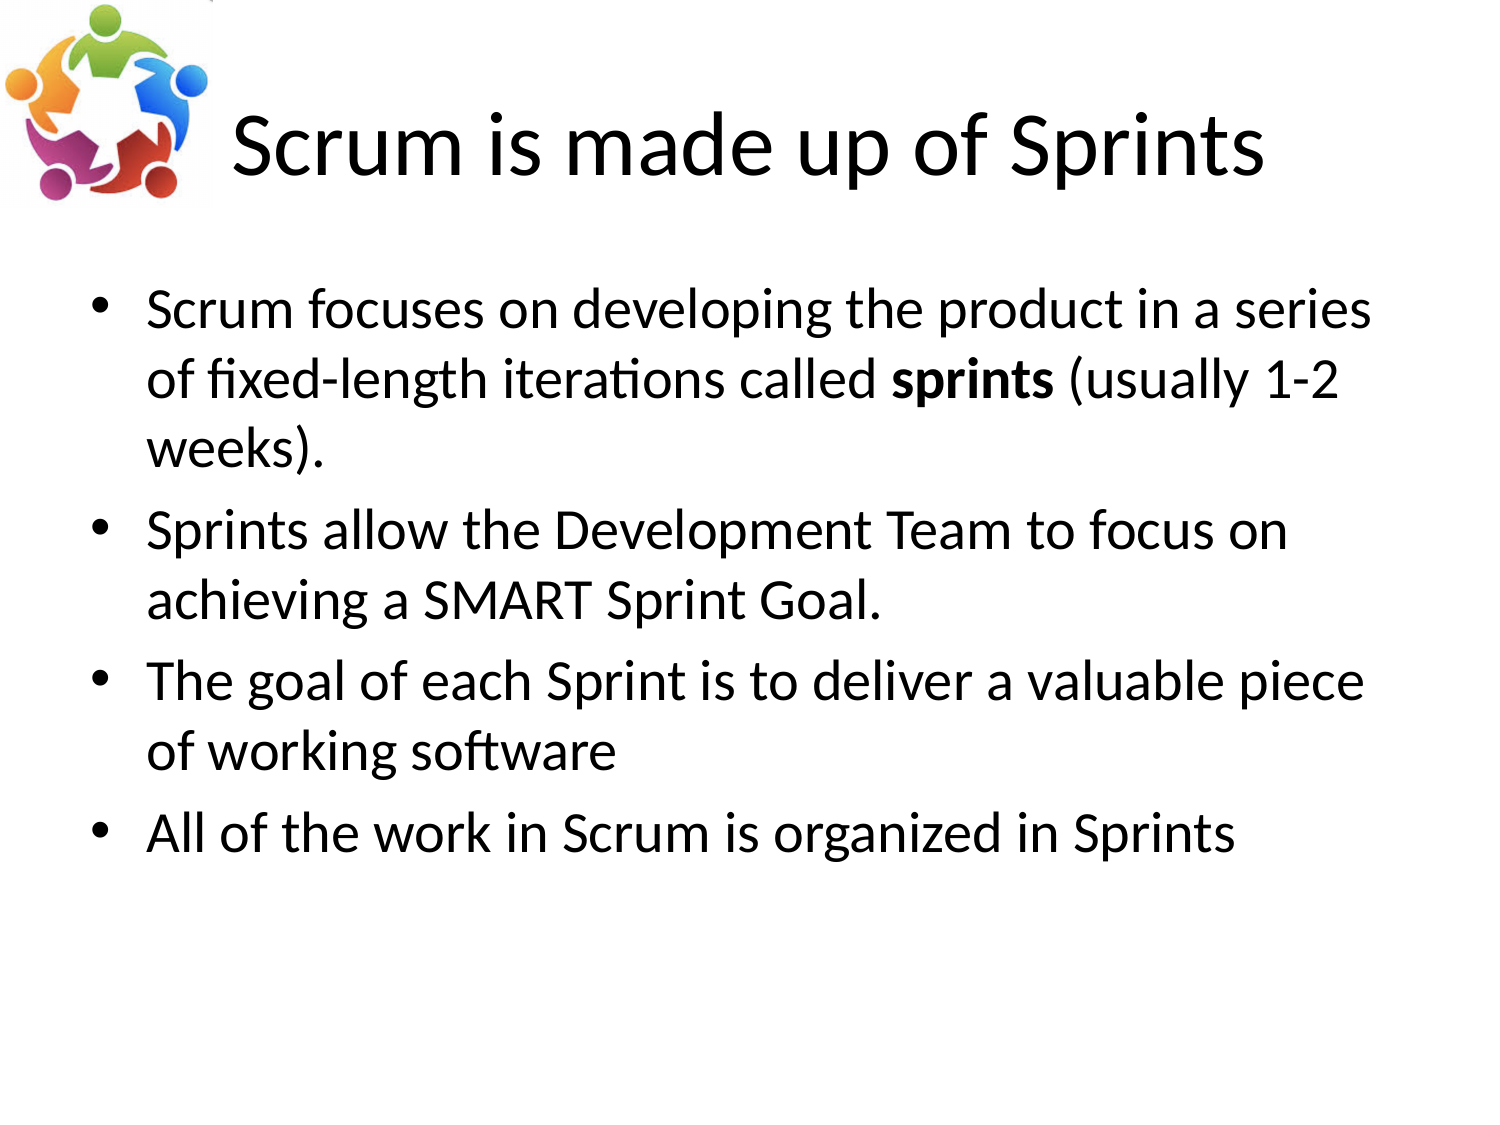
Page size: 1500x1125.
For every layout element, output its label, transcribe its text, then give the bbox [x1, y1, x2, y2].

list Scrum focuses on developing the product in a series of fixed-length iterations called sprints (usually 1-2 weeks). Sprints allow the Development Team to focus on achieving a SMART Sprint Goal. The goal of each Sprint is to deliver a valuable piece of working software All of the work in Scrum is organized in Sprints [75, 262, 1425, 1005]
picture [0, 0, 213, 209]
title Scrum is made up of Sprints [75, 45, 1425, 233]
